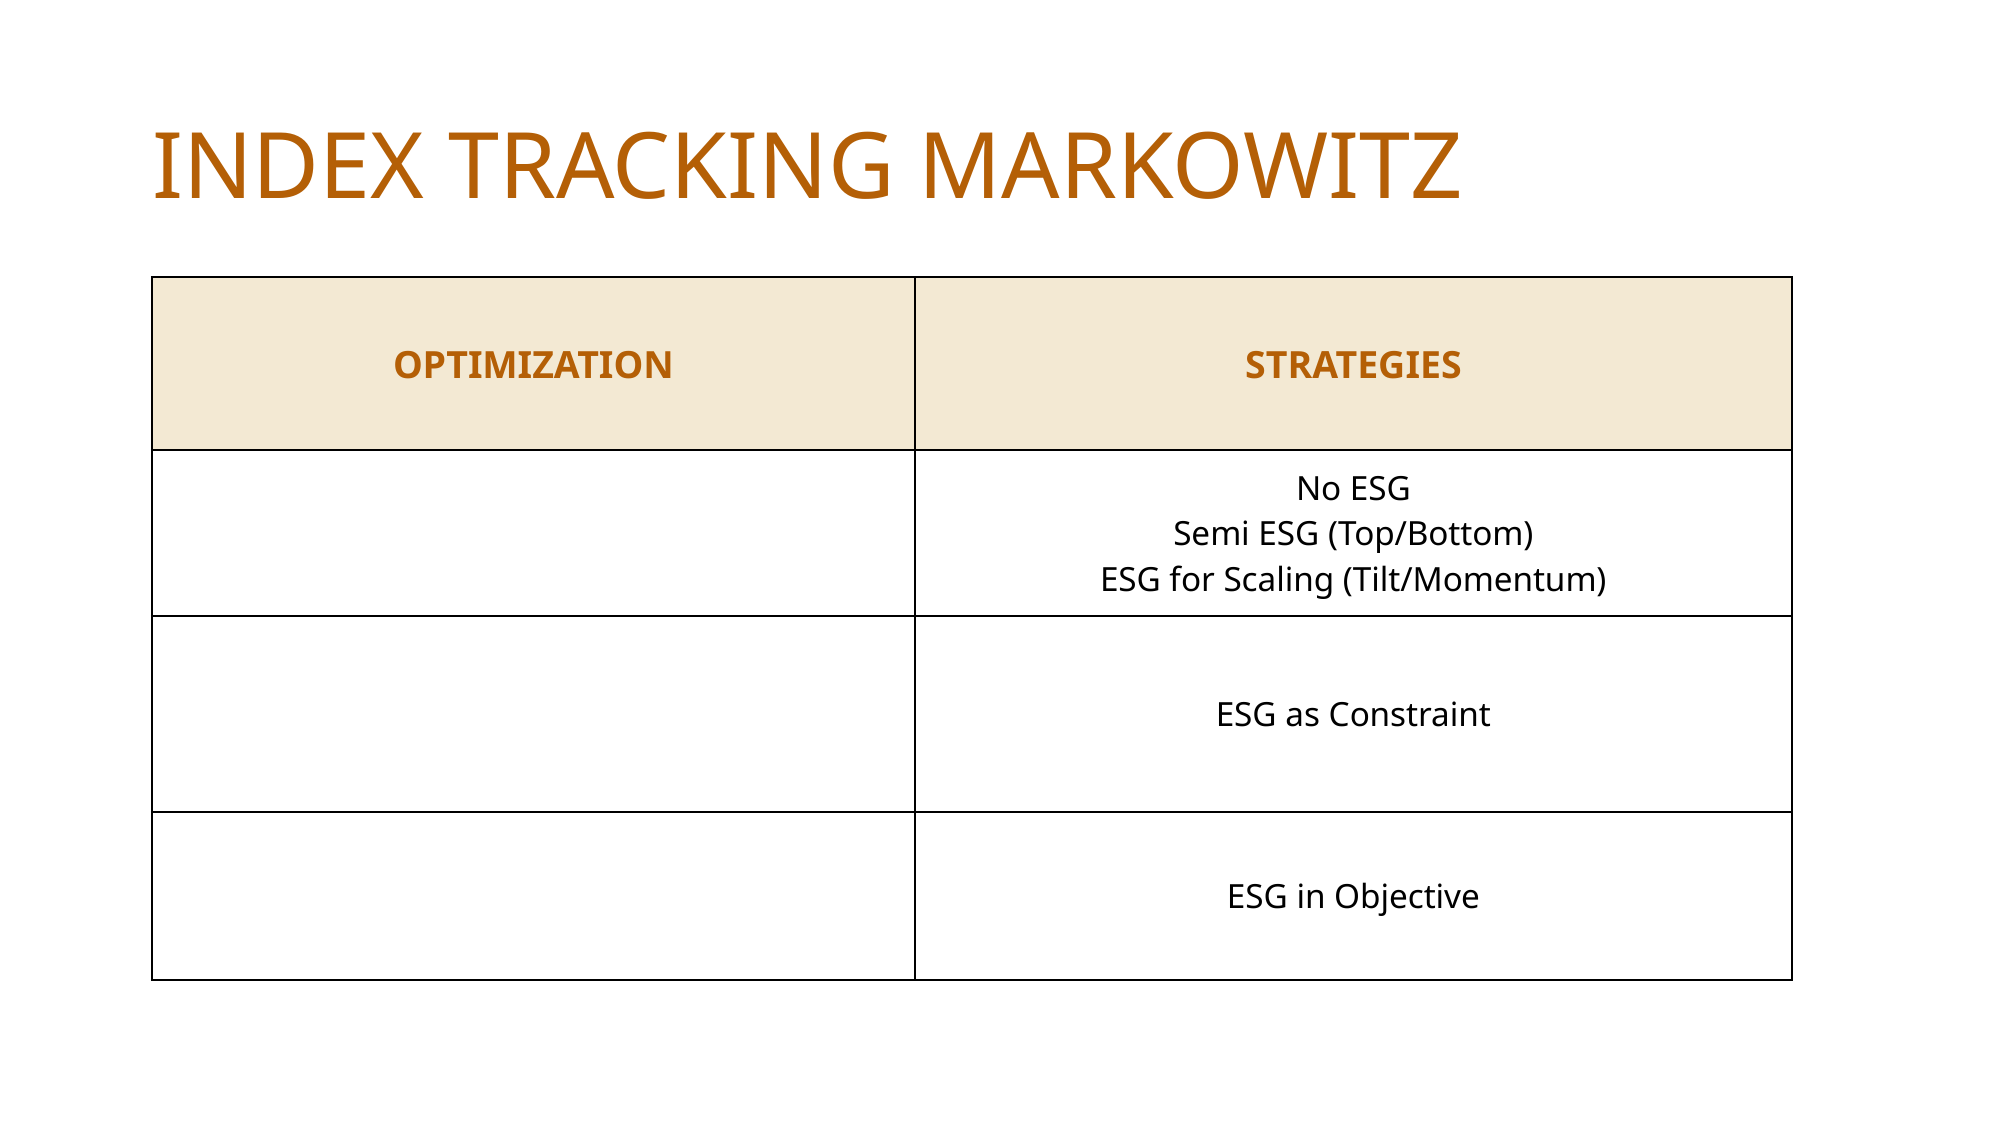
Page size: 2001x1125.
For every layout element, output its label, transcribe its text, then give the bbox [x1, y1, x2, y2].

title INDEX TRACKING MARKOWITZ [137, 59, 1863, 278]
